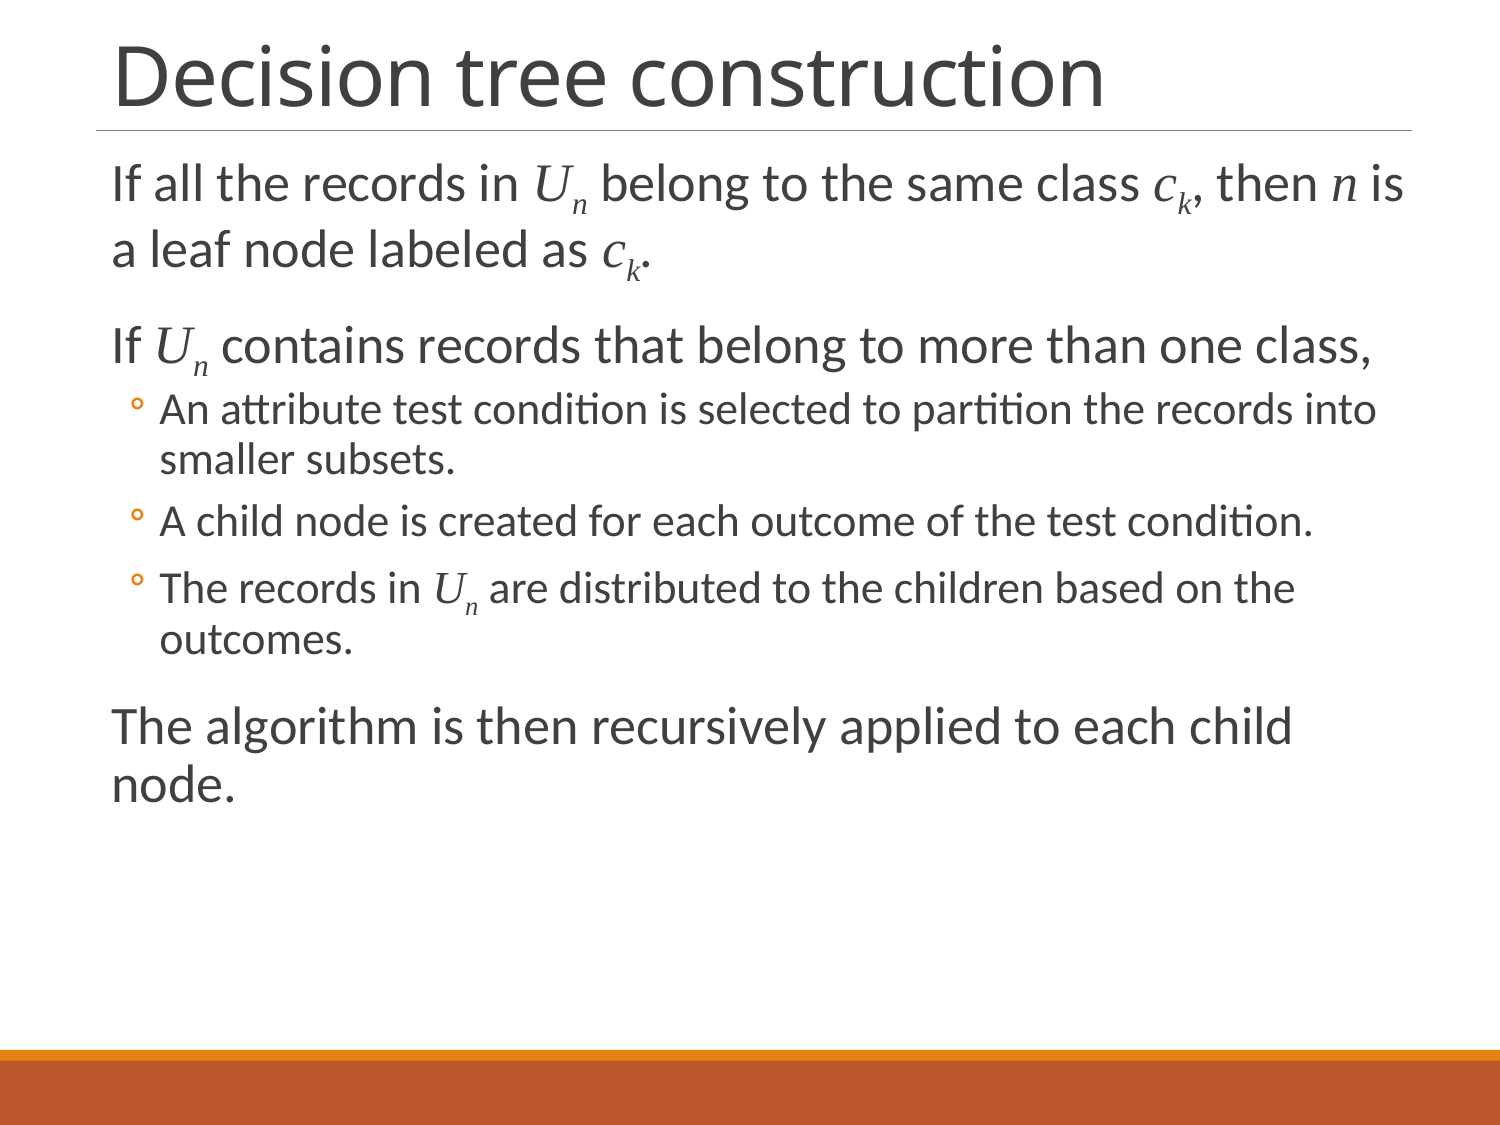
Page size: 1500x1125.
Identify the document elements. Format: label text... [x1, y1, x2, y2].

list If all the records in Un belong to the same class ck, then n is a leaf node labeled as ck. If Un contains records that belong to more than one class, An attribute test condition is selected to partition the records into smaller subsets. A child node is created for each outcome of the test condition. The records in Un are distributed to the children based on the outcomes. The algorithm is then recursively applied to each child node. [96, 140, 1413, 1034]
title Decision tree construction [96, 19, 1413, 131]
